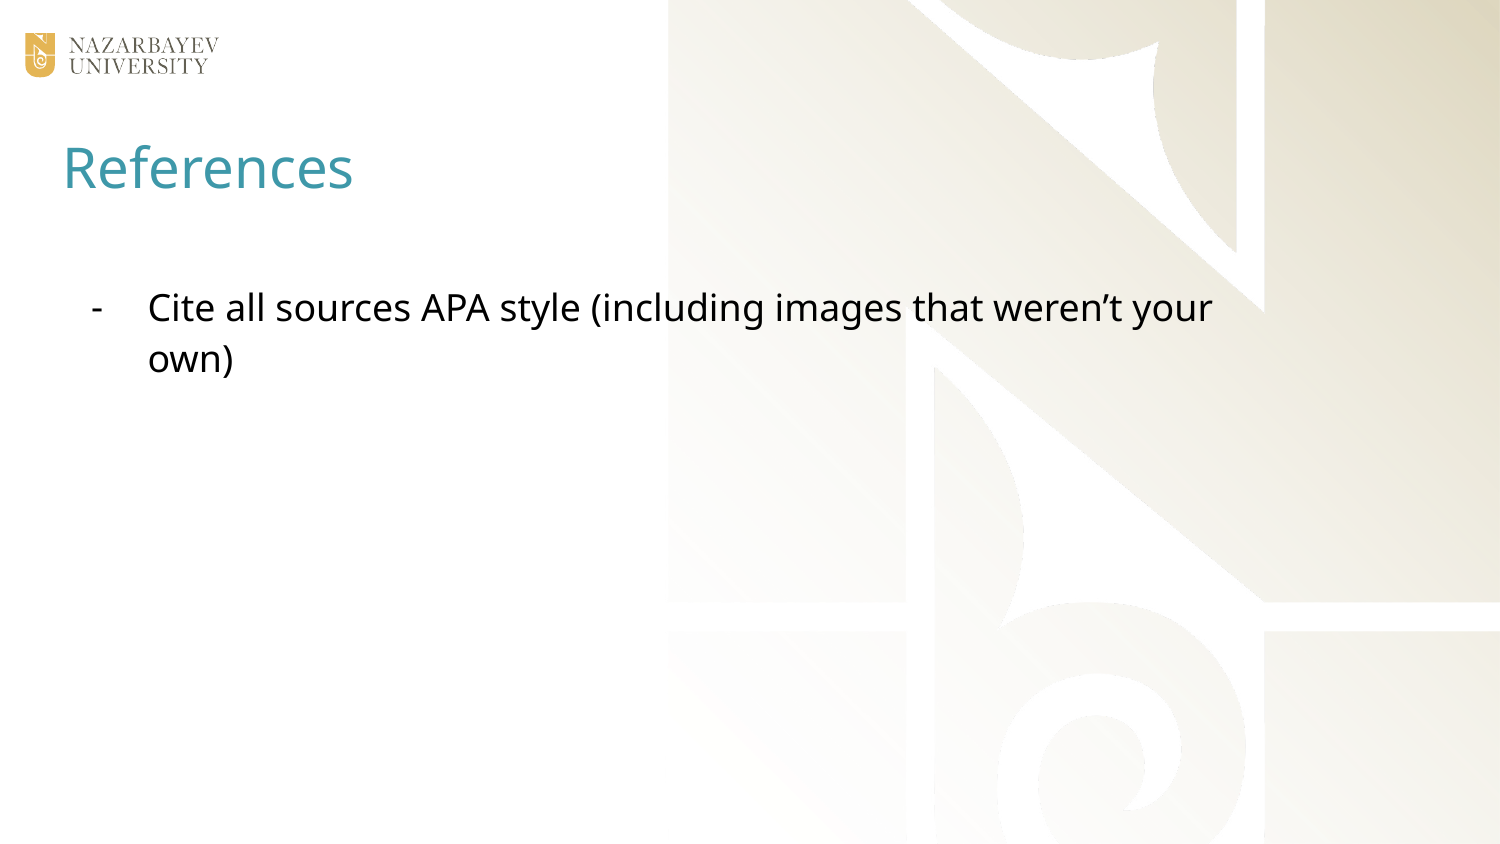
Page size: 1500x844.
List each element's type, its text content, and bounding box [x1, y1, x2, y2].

text_box Cite all sources APA style (including images that weren’t your own) [72, 276, 650, 433]
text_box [25, 32, 219, 78]
picture [655, 0, 1500, 844]
text_box References [63, 109, 650, 201]
